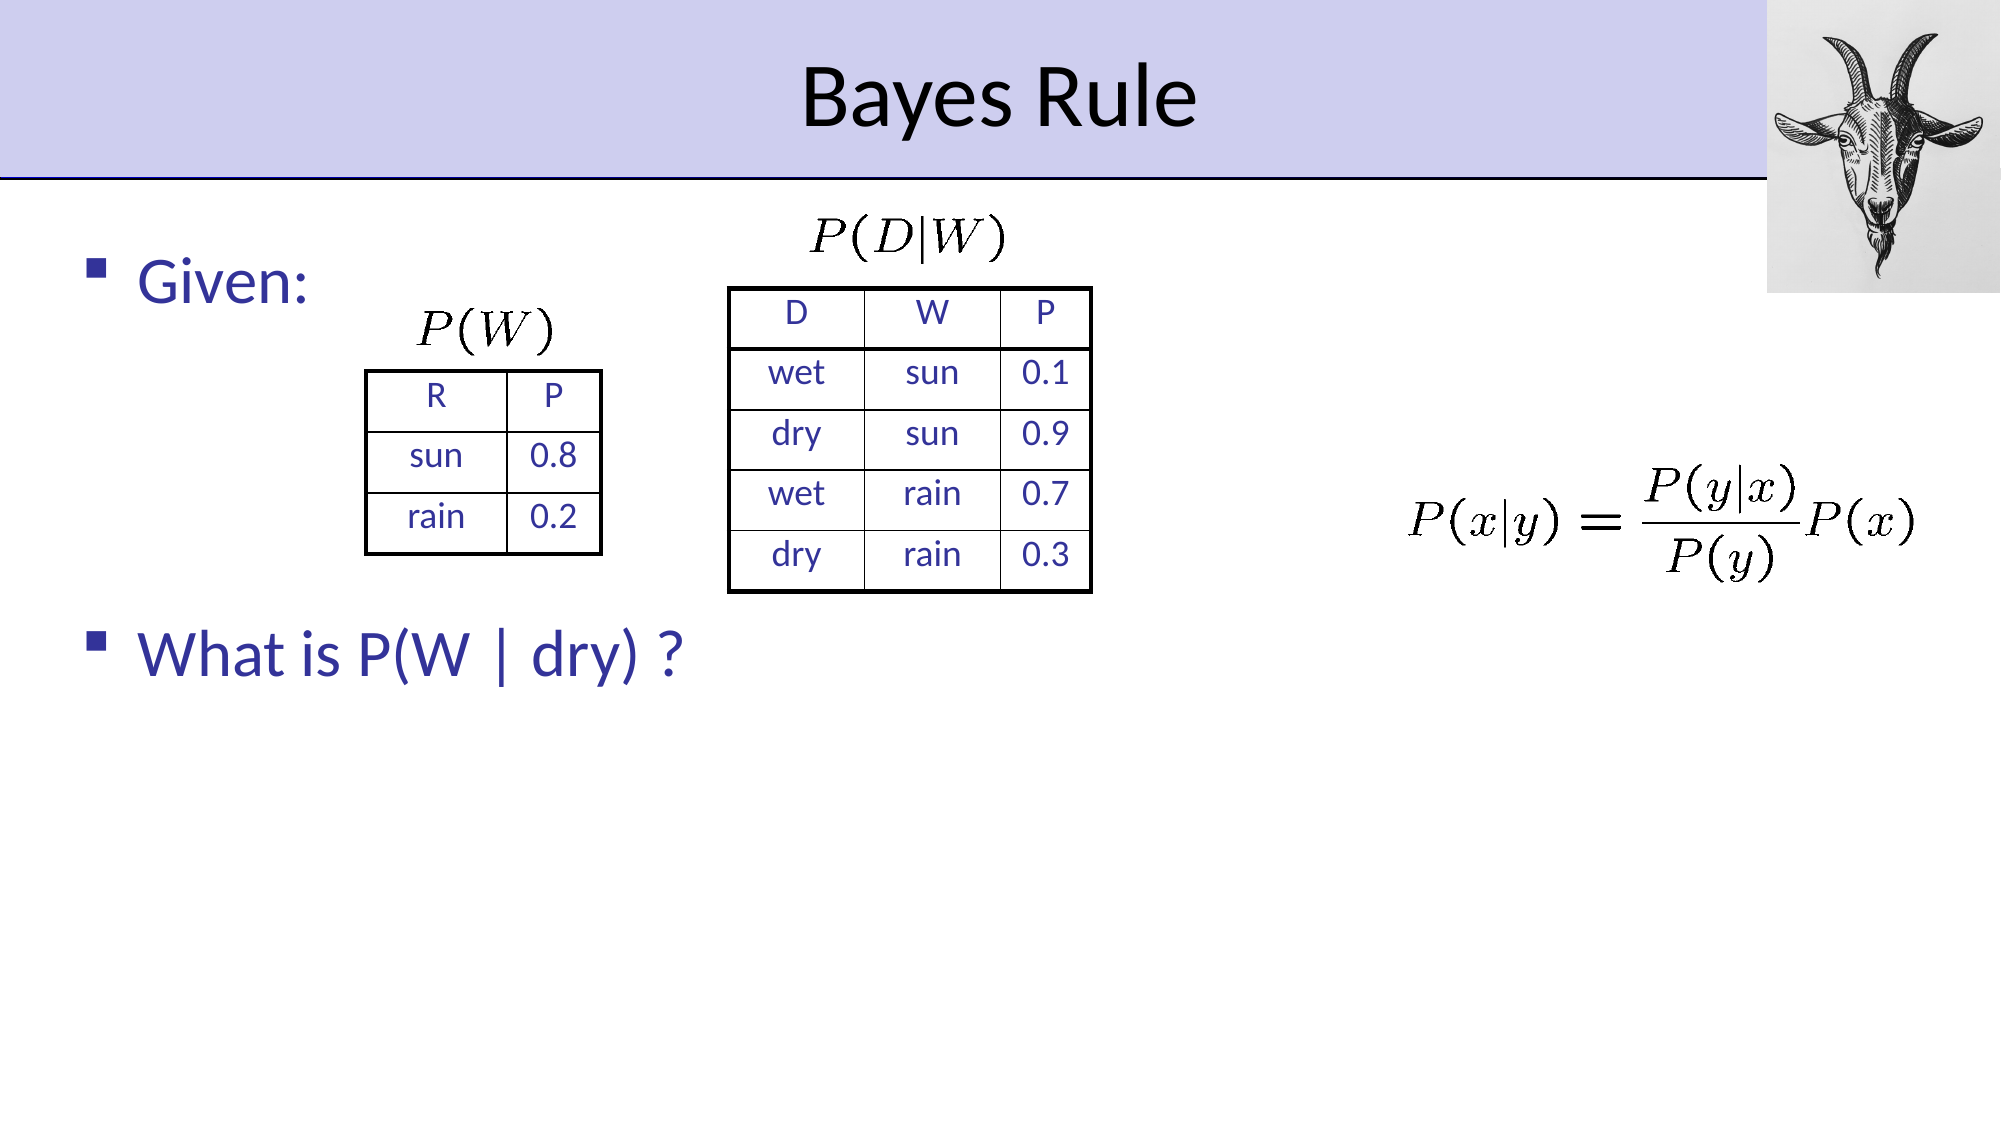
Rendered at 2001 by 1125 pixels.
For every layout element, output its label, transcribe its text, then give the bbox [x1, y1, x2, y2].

table_cell sun [865, 411, 1000, 469]
picture [1407, 462, 1915, 583]
table_cell 0.9 [1001, 411, 1089, 469]
table_header R [368, 373, 506, 431]
table_cell rain [368, 494, 506, 552]
table_header P [508, 373, 599, 431]
table_cell 0.2 [508, 494, 599, 552]
table_cell sun [865, 351, 1000, 409]
table_header D [731, 291, 864, 347]
table_header W [865, 291, 1000, 347]
text_box Bayes Rule [0, 0, 1764, 184]
table_header P [1001, 291, 1089, 347]
table_cell wet [731, 471, 864, 530]
table_cell dry [731, 531, 864, 589]
table_cell 0.1 [1001, 351, 1089, 409]
table_cell 0.7 [1001, 471, 1089, 530]
table_cell sun [368, 433, 506, 492]
picture [807, 214, 1004, 267]
picture [1767, 0, 2000, 293]
table_cell rain [865, 531, 1000, 589]
table_cell rain [865, 471, 1000, 530]
table_cell dry [731, 411, 864, 469]
table_cell 0.3 [1001, 531, 1089, 589]
list Given: What is P(W | dry) ? [66, 228, 1934, 1006]
table_cell 0.8 [508, 433, 599, 492]
table_cell wet [731, 351, 864, 409]
picture [413, 306, 554, 357]
